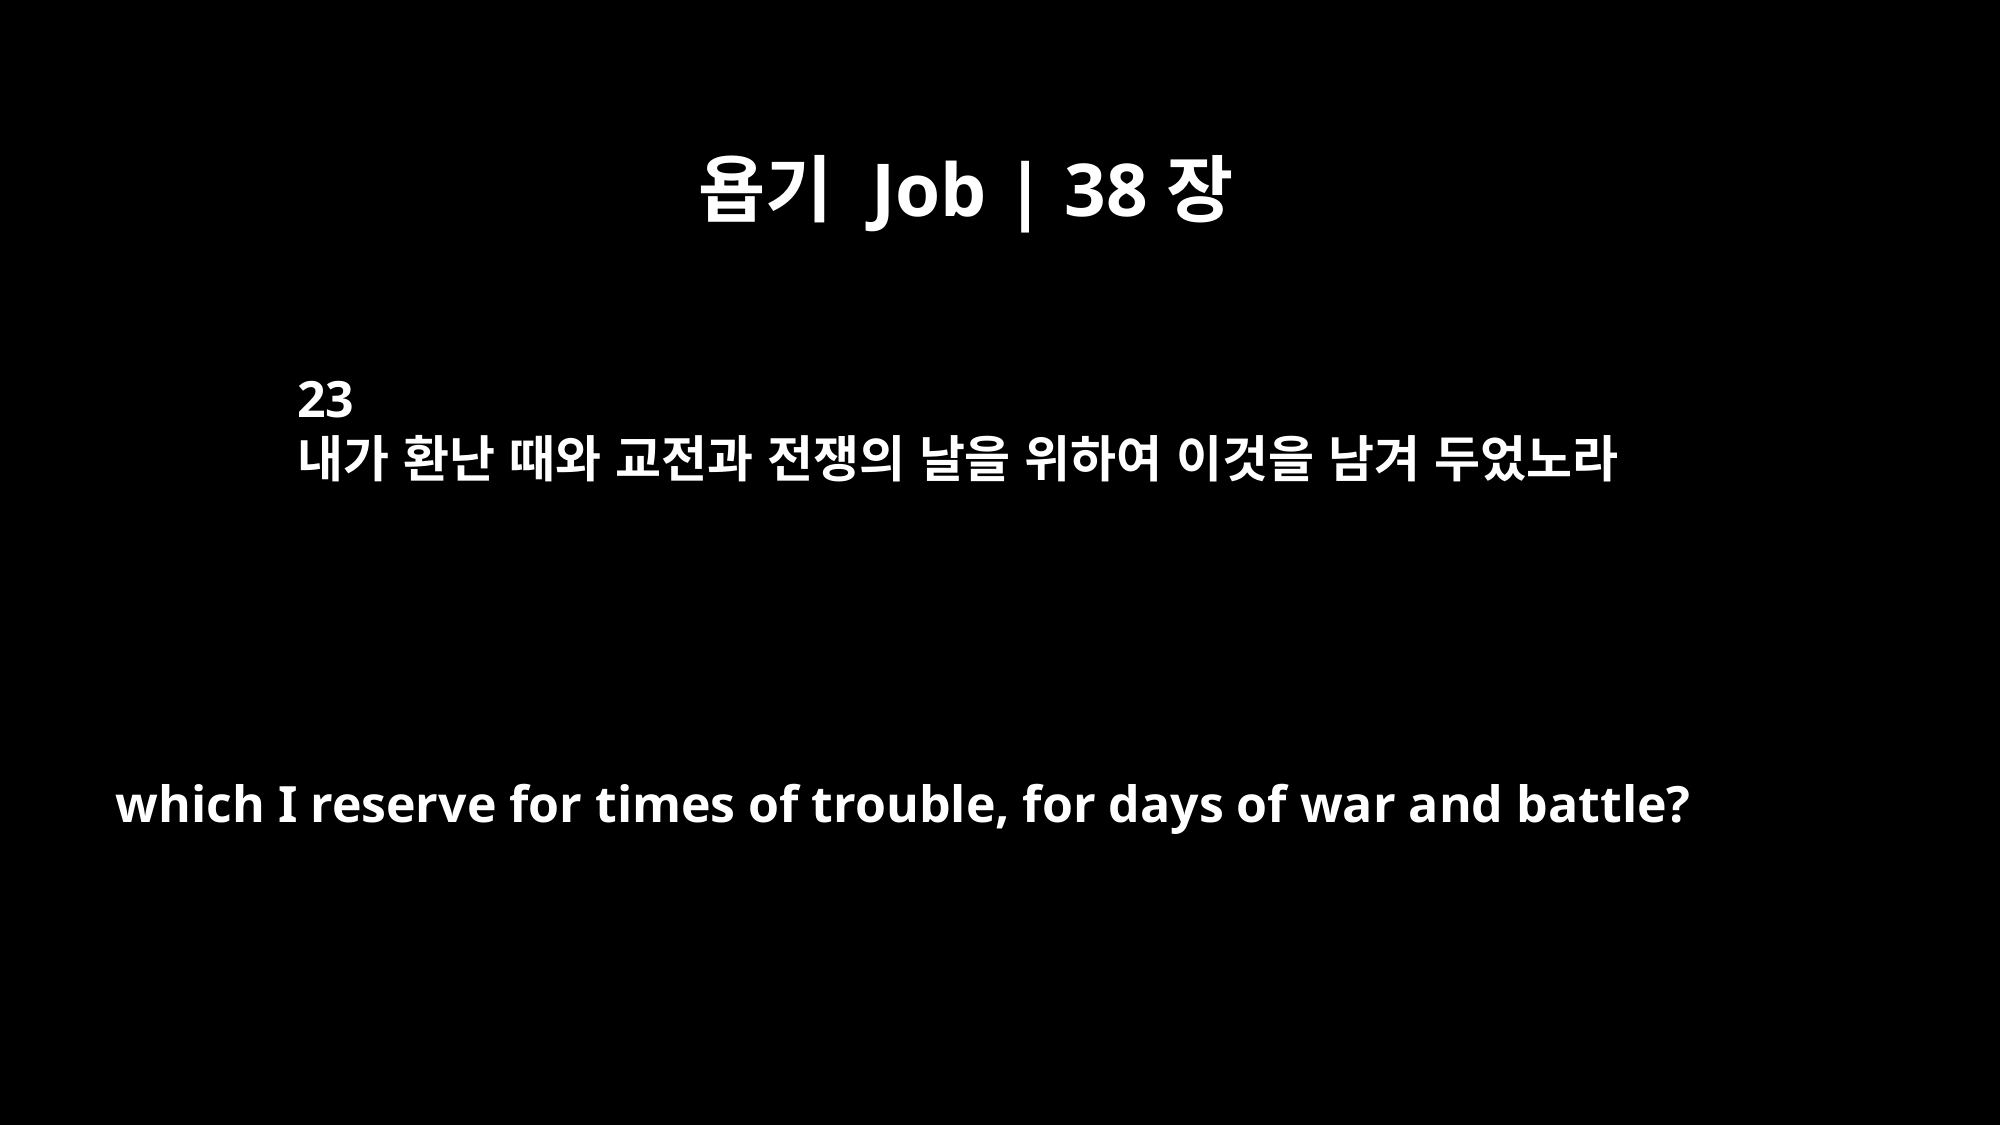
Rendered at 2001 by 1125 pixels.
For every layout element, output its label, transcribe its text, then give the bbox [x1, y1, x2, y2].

text_box 욥기 Job | 38장 [683, 136, 1249, 239]
text_box which I reserve for times of trouble, for days of war and battle? [101, 764, 1707, 840]
text_box 23 내가 환난 때와 교전과 전쟁의 날을 위하여 이것을 남겨 두었노라 [282, 359, 1635, 495]
